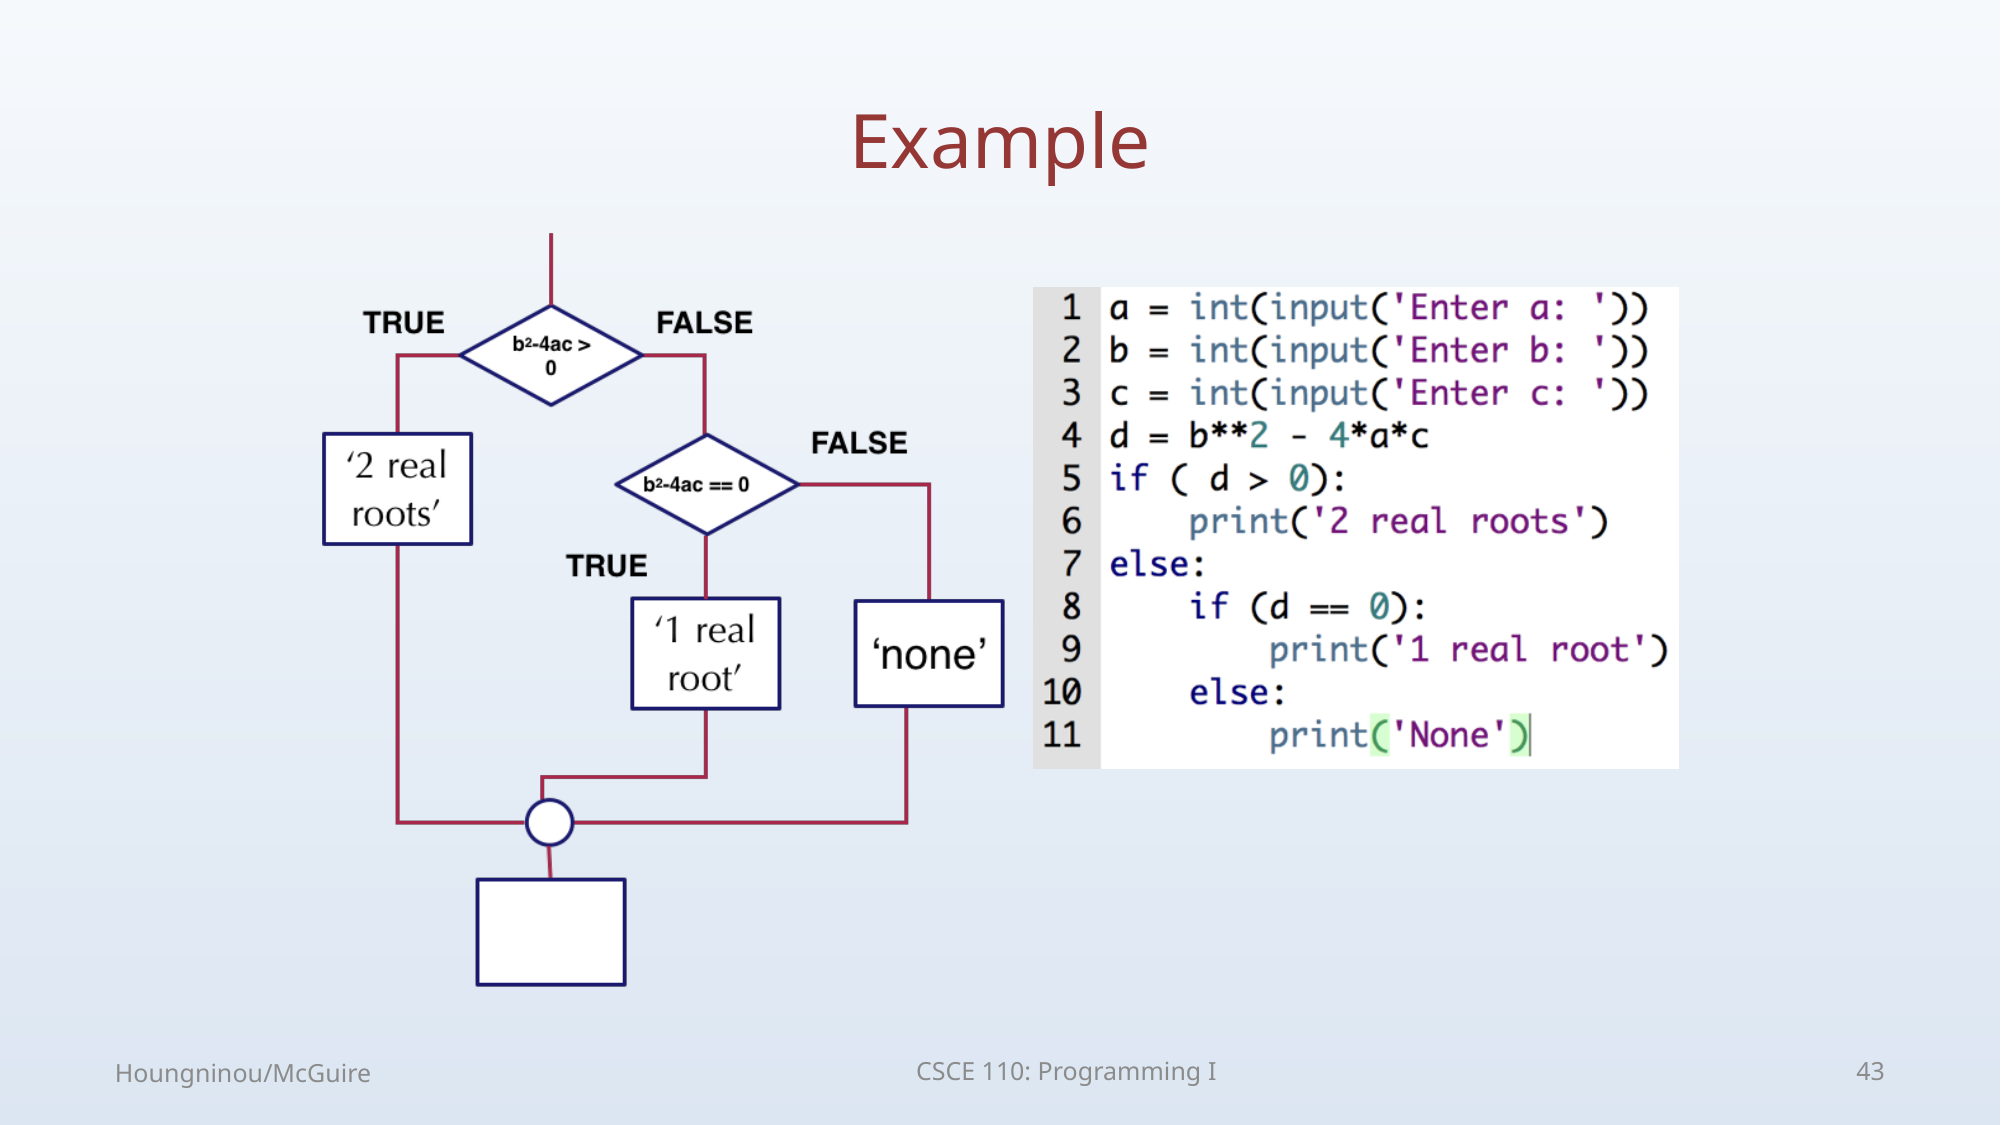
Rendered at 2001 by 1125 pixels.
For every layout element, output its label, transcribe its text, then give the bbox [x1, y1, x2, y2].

title Example [99, 45, 1900, 233]
picture [321, 232, 1007, 988]
picture [1033, 287, 1679, 770]
slide_number 43 [1450, 1042, 1900, 1103]
slide_number Houngninou/McGuire [99, 1042, 567, 1103]
footer CSCE 110: Programming I [683, 1042, 1450, 1103]
